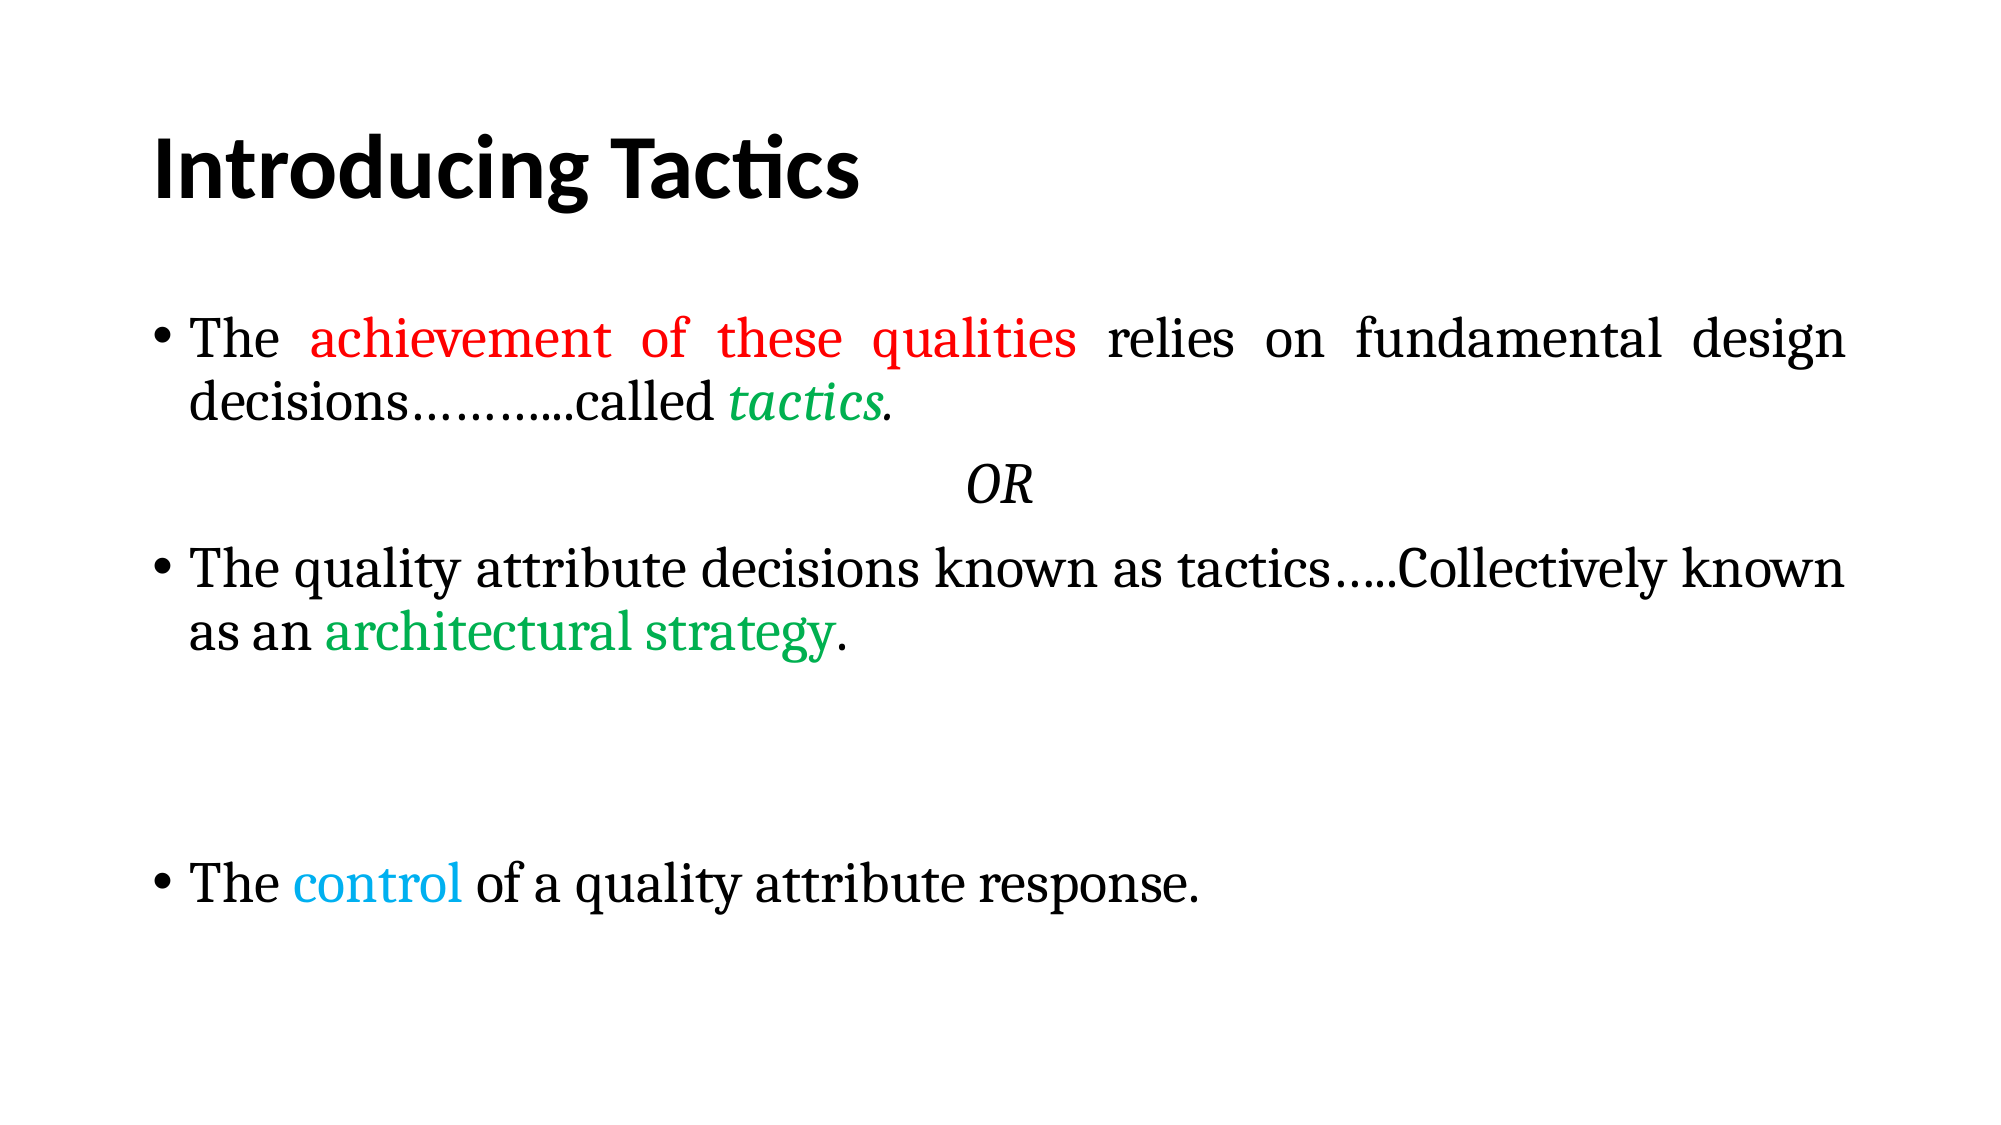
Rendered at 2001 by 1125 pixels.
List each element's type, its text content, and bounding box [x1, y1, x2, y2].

list The achievement of these qualities relies on fundamental design decisions………...called tactics. OR The quality attribute decisions known as tactics…..Collectively known as an architectural strategy. The control of a quality attribute response. [137, 299, 1863, 1014]
title Introducing Tactics [137, 59, 1863, 278]
